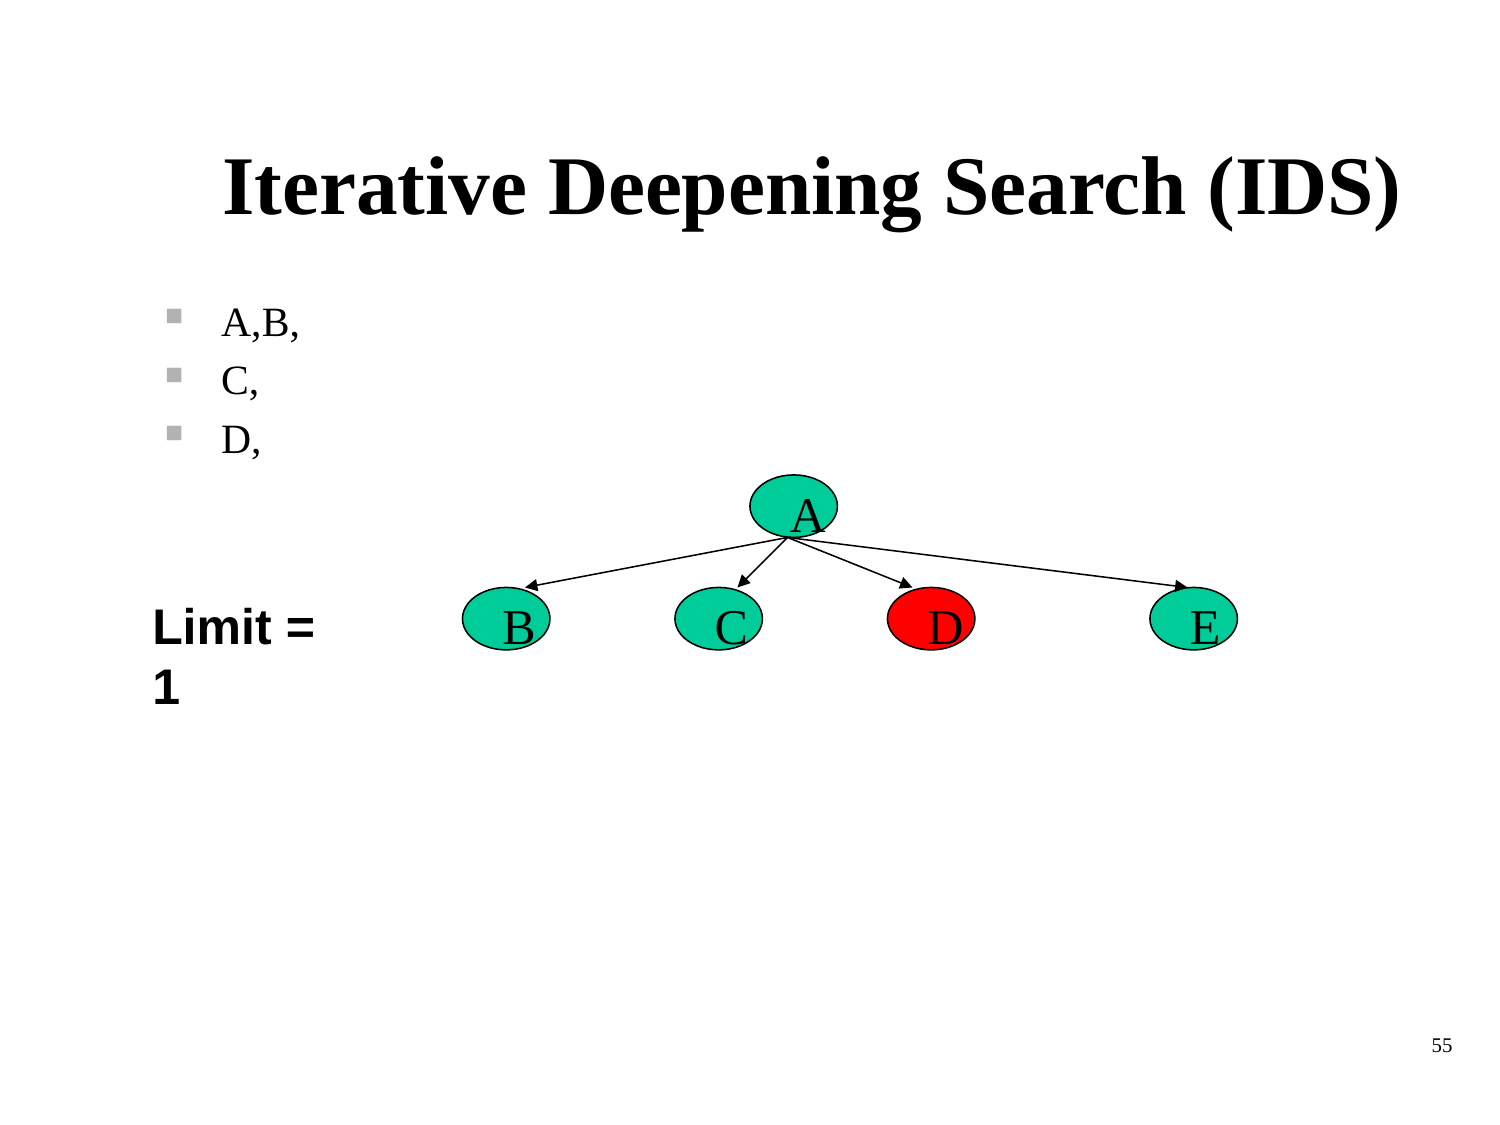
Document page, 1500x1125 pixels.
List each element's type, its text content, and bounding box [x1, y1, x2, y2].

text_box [1149, 587, 1238, 651]
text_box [462, 587, 551, 651]
text_box [1175, 579, 1184, 585]
title Iterative Deepening Search (IDS) [174, 87, 1451, 276]
text_box A,B, C, D, [149, 287, 1425, 425]
text_box [808, 546, 911, 585]
slide_number 55 [1154, 1023, 1468, 1100]
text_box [674, 587, 763, 651]
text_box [749, 474, 838, 538]
text_box Limit = 1 [137, 587, 338, 723]
text_box [738, 546, 780, 585]
text_box [528, 544, 749, 585]
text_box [887, 587, 976, 651]
